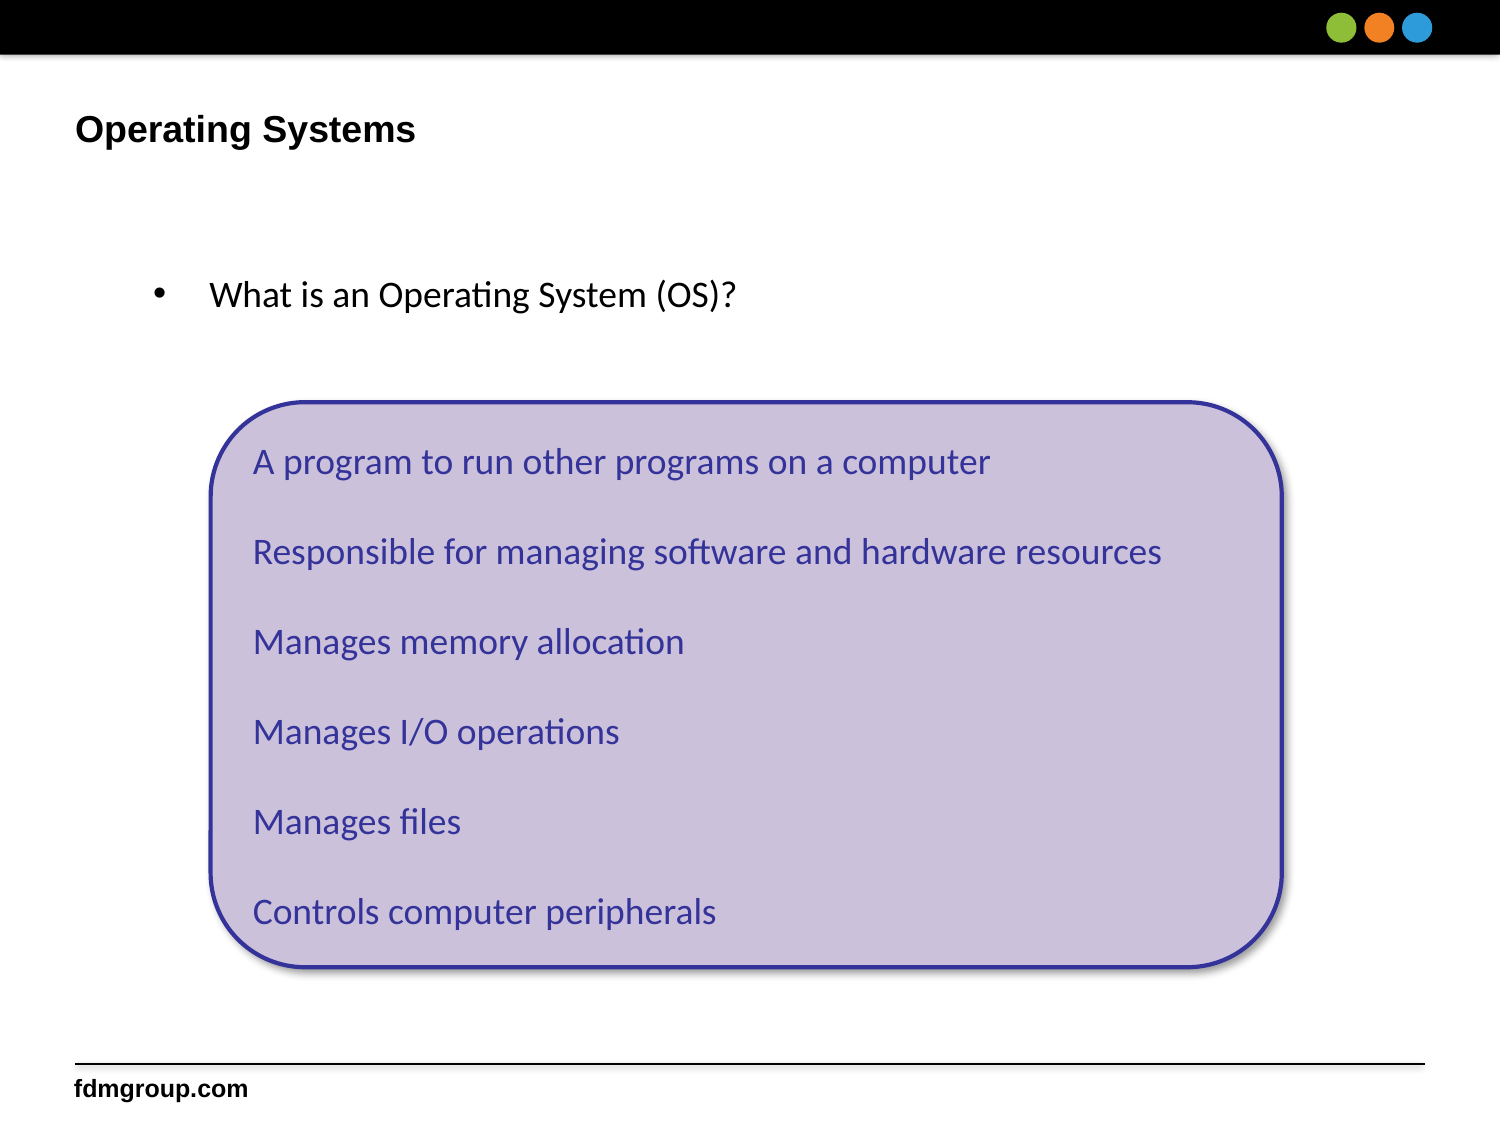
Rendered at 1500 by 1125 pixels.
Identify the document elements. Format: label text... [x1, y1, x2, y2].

text_box A program to run other programs on a computer Responsible for managing software and hardware resources Manages memory allocation Manages I/O operations Manages files Controls computer peripherals [210, 402, 1282, 968]
text_box What is an Operating System (OS)? [138, 262, 1354, 463]
title Operating Systems [75, 105, 1425, 159]
text_box [113, 269, 1389, 998]
